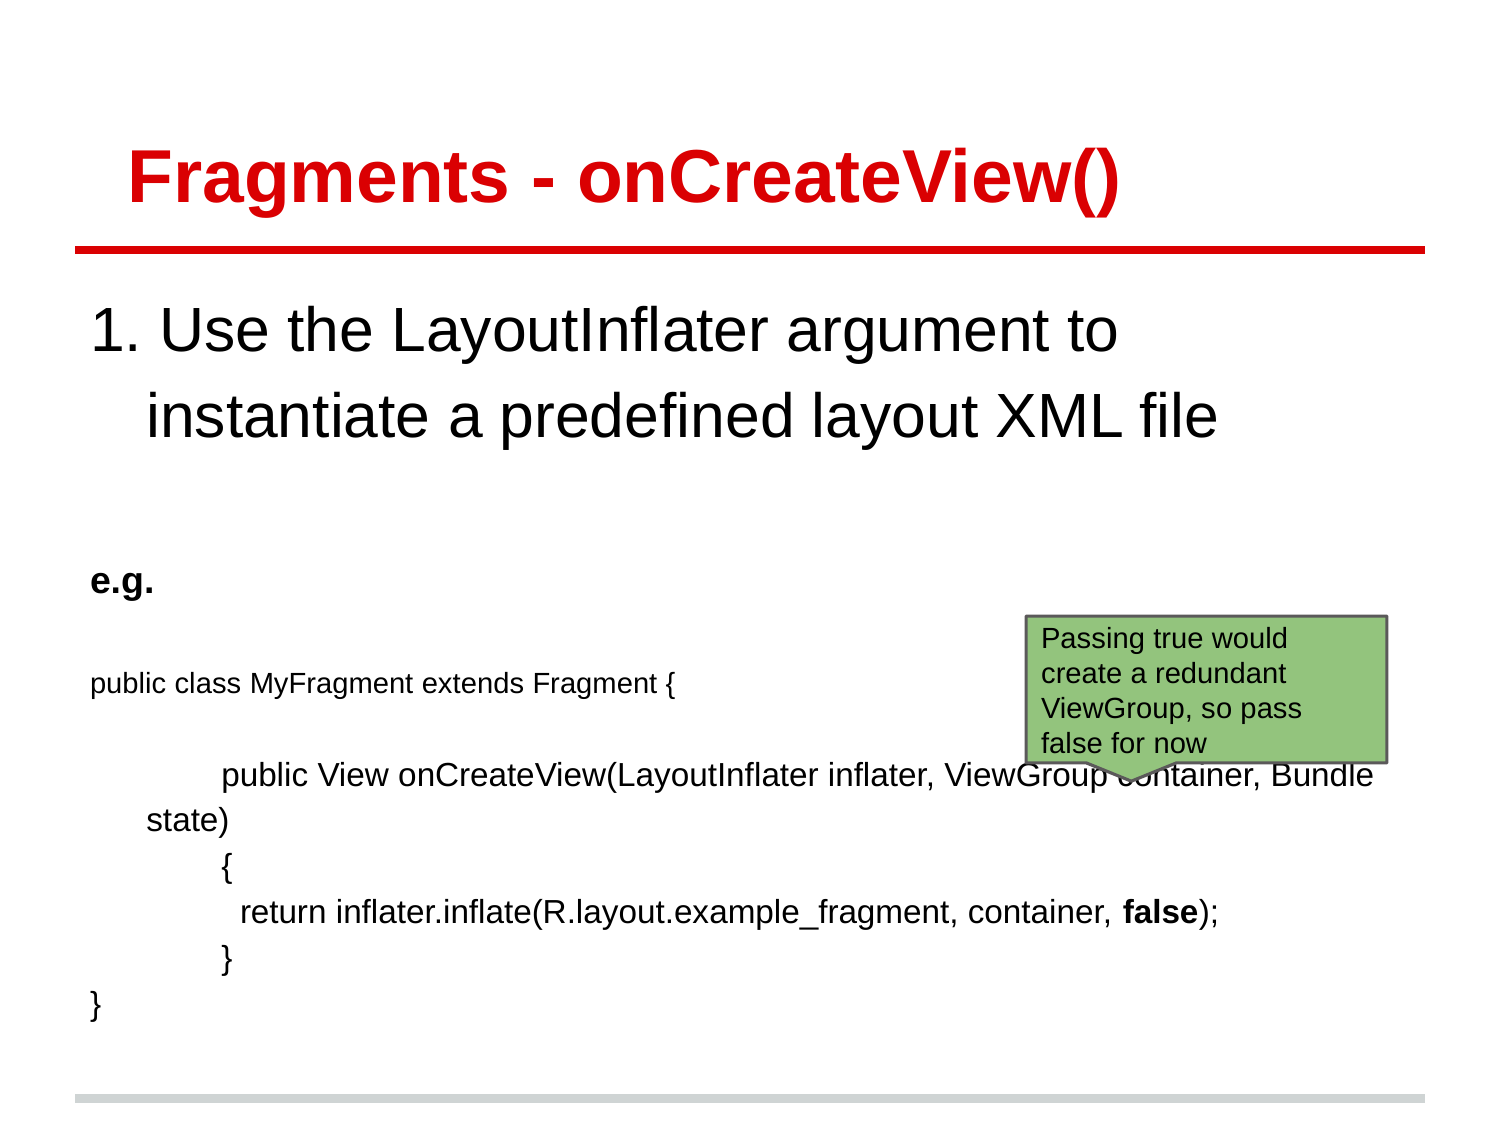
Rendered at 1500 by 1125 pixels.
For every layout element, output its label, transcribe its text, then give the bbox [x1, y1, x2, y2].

title Fragments - onCreateView() [75, 45, 1425, 233]
text_box Passing true would create a redundant ViewGroup, so pass false for now [1026, 616, 1387, 782]
list 1. Use the LayoutInflater argument to instantiate a predefined layout XML file e.g. public class MyFragment extends Fragment { public View onCreateView(LayoutInflater inflater, ViewGroup container, Bundle state) { return inflater.inflate(R.layout.example_fragment, container, false); } } [75, 262, 1425, 1078]
